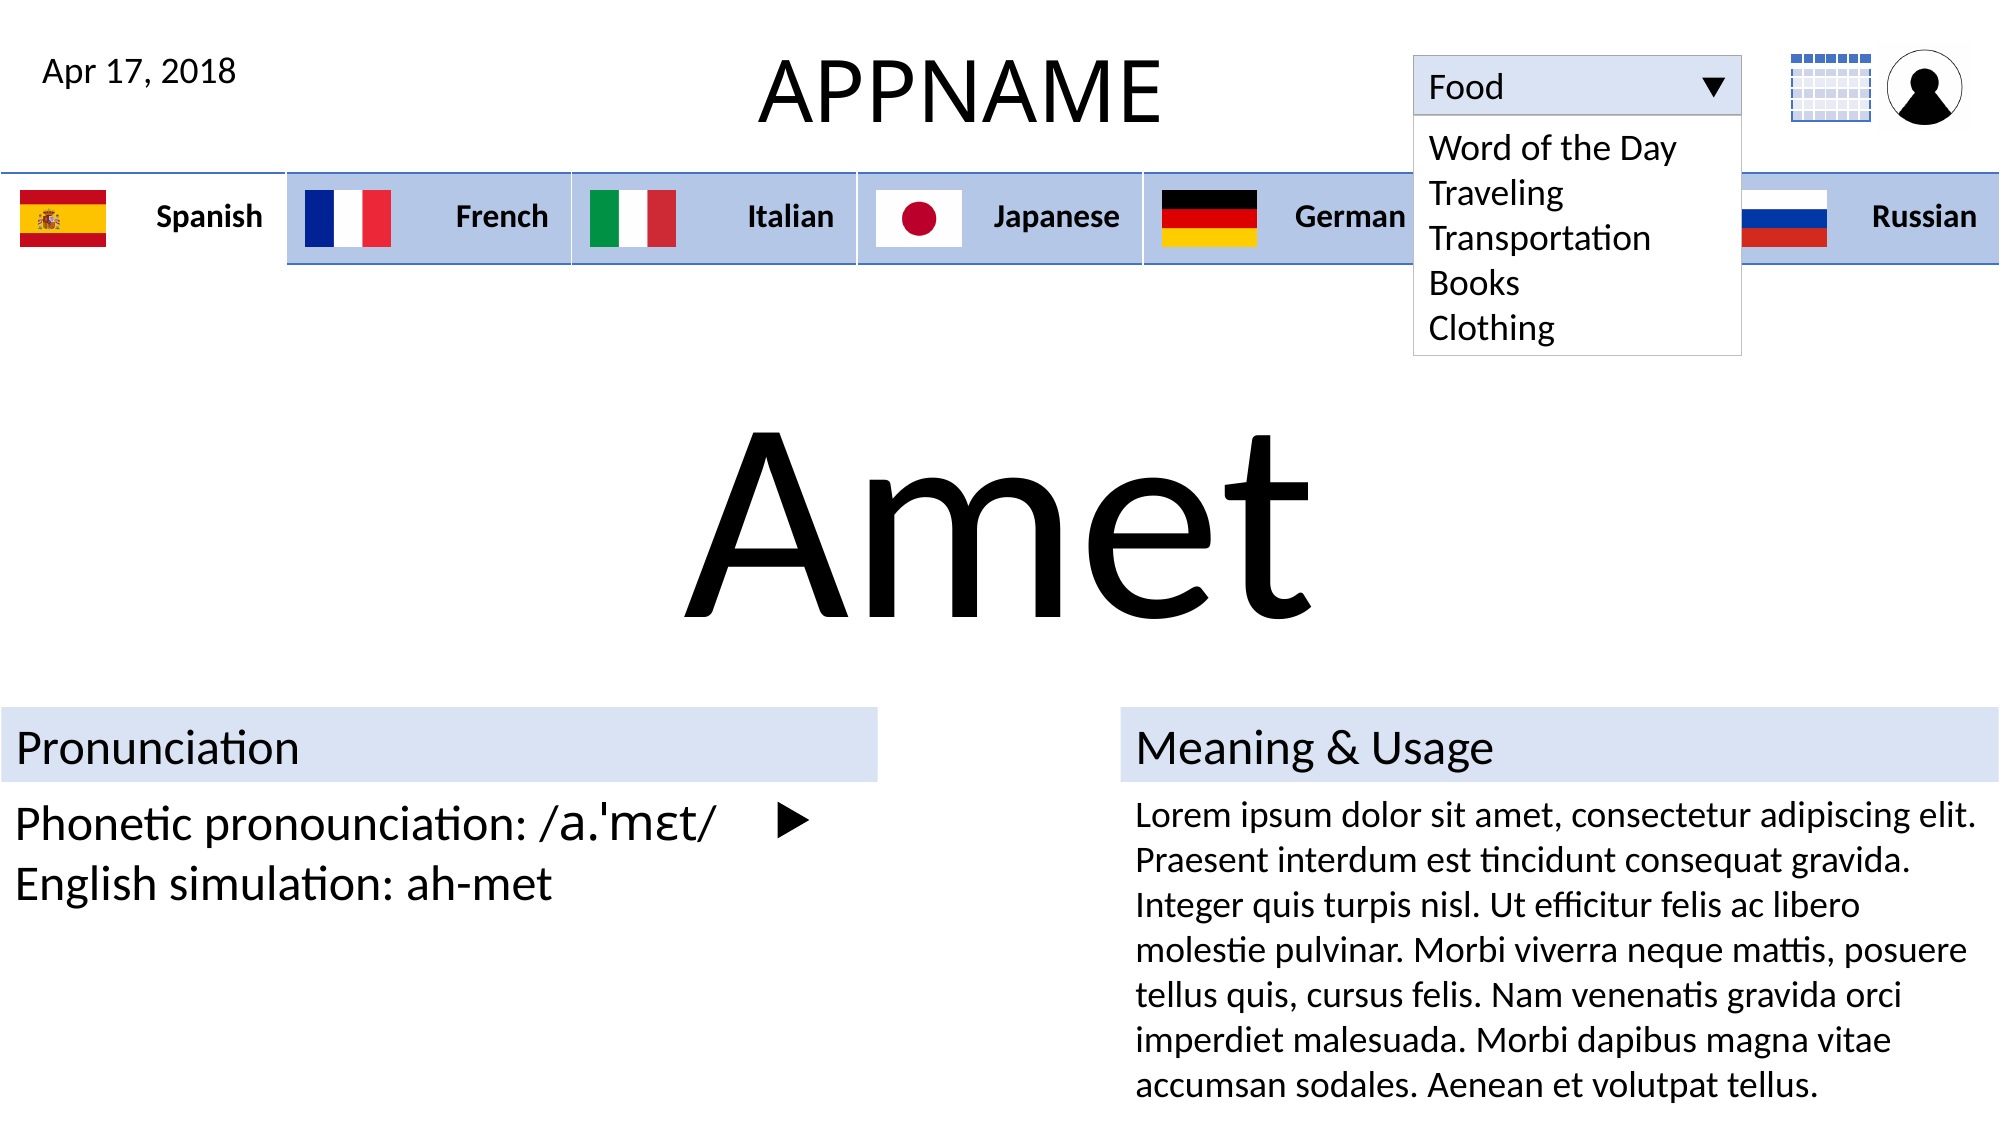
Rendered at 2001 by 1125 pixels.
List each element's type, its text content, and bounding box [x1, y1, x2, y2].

table_cell [1838, 78, 1847, 87]
table_header French [287, 174, 571, 263]
table_cell [1838, 69, 1847, 76]
table_cell [1826, 111, 1836, 120]
table_cell [1815, 100, 1825, 109]
picture [20, 190, 106, 247]
text_box Meaning & Usage [1120, 707, 1999, 782]
text_box Pronunciation [1, 707, 878, 782]
table_header [1815, 56, 1825, 63]
table_cell [1804, 78, 1813, 87]
text_box Apr 17, 2018 [27, 38, 266, 99]
table_header Italian [572, 174, 856, 263]
text_box Phonetic pronounciation: /a.ˈmɛt/ English simulation: ah-met [0, 782, 877, 918]
text_box Lorem ipsum dolor sit amet, consectetur adipiscing elit. Praesent interdum est tincidunt consequat gravida. Integer quis turpis nisl. Ut efficitur felis ac libero molestie pulvinar. Morbi viverra neque mattis, posuere tellus quis, cursus felis. Nam venenatis gravida orci imperdiet malesuada. Morbi dapibus magna vitae accumsan sodales. Aenean et volutpat tellus. [1120, 782, 1999, 1113]
table_cell [1815, 111, 1825, 120]
table_cell [1793, 100, 1802, 109]
picture [1877, 41, 1973, 133]
table_cell [1804, 100, 1813, 109]
table_cell [1860, 69, 1869, 76]
table_cell [1849, 78, 1858, 87]
table_cell [1860, 100, 1869, 109]
table_header German [1144, 174, 1413, 263]
table_cell [1826, 100, 1836, 109]
table_cell [1804, 111, 1813, 120]
table_header Japanese [858, 174, 1142, 263]
table_cell [1860, 78, 1869, 87]
table_cell [1826, 78, 1836, 87]
table_cell [1815, 78, 1825, 87]
table_header [1860, 56, 1869, 63]
text_box [1702, 77, 1726, 98]
table_cell [1804, 89, 1813, 98]
table_cell [1815, 89, 1825, 98]
table_cell [1826, 89, 1836, 98]
table_header [1826, 56, 1836, 63]
text_box [777, 801, 810, 839]
table_cell [1793, 111, 1802, 120]
text_box Amet [534, 322, 1466, 683]
text_box Word of the Day Traveling Transportation Books Clothing [1413, 115, 1742, 356]
picture [876, 190, 962, 247]
table_cell [1838, 100, 1847, 109]
table_header [1849, 56, 1858, 63]
table_cell [1849, 69, 1858, 76]
table_cell [1826, 69, 1836, 76]
table_cell [1838, 89, 1847, 98]
picture [1162, 190, 1257, 247]
table_cell [1849, 89, 1858, 98]
table_cell [1793, 89, 1802, 98]
table_header [1838, 56, 1847, 63]
table_cell [1804, 69, 1813, 76]
picture [305, 190, 391, 247]
table_header [1793, 56, 1802, 63]
table_cell [1793, 69, 1802, 76]
table_cell [1838, 111, 1847, 120]
picture [1456, 190, 1542, 247]
table_cell [1860, 111, 1869, 120]
table_cell [1849, 111, 1858, 120]
table_cell [1849, 100, 1858, 109]
table_cell [1815, 69, 1825, 76]
text_box Food [1413, 55, 1742, 115]
table_header Spanish [1, 174, 285, 264]
picture [1741, 190, 1827, 247]
table_cell [1793, 78, 1802, 87]
picture [590, 190, 676, 247]
table_header [1804, 56, 1813, 63]
table_cell [1860, 89, 1869, 98]
text_box APPNAME [706, 38, 1217, 149]
table_header Russian [1742, 174, 1999, 263]
